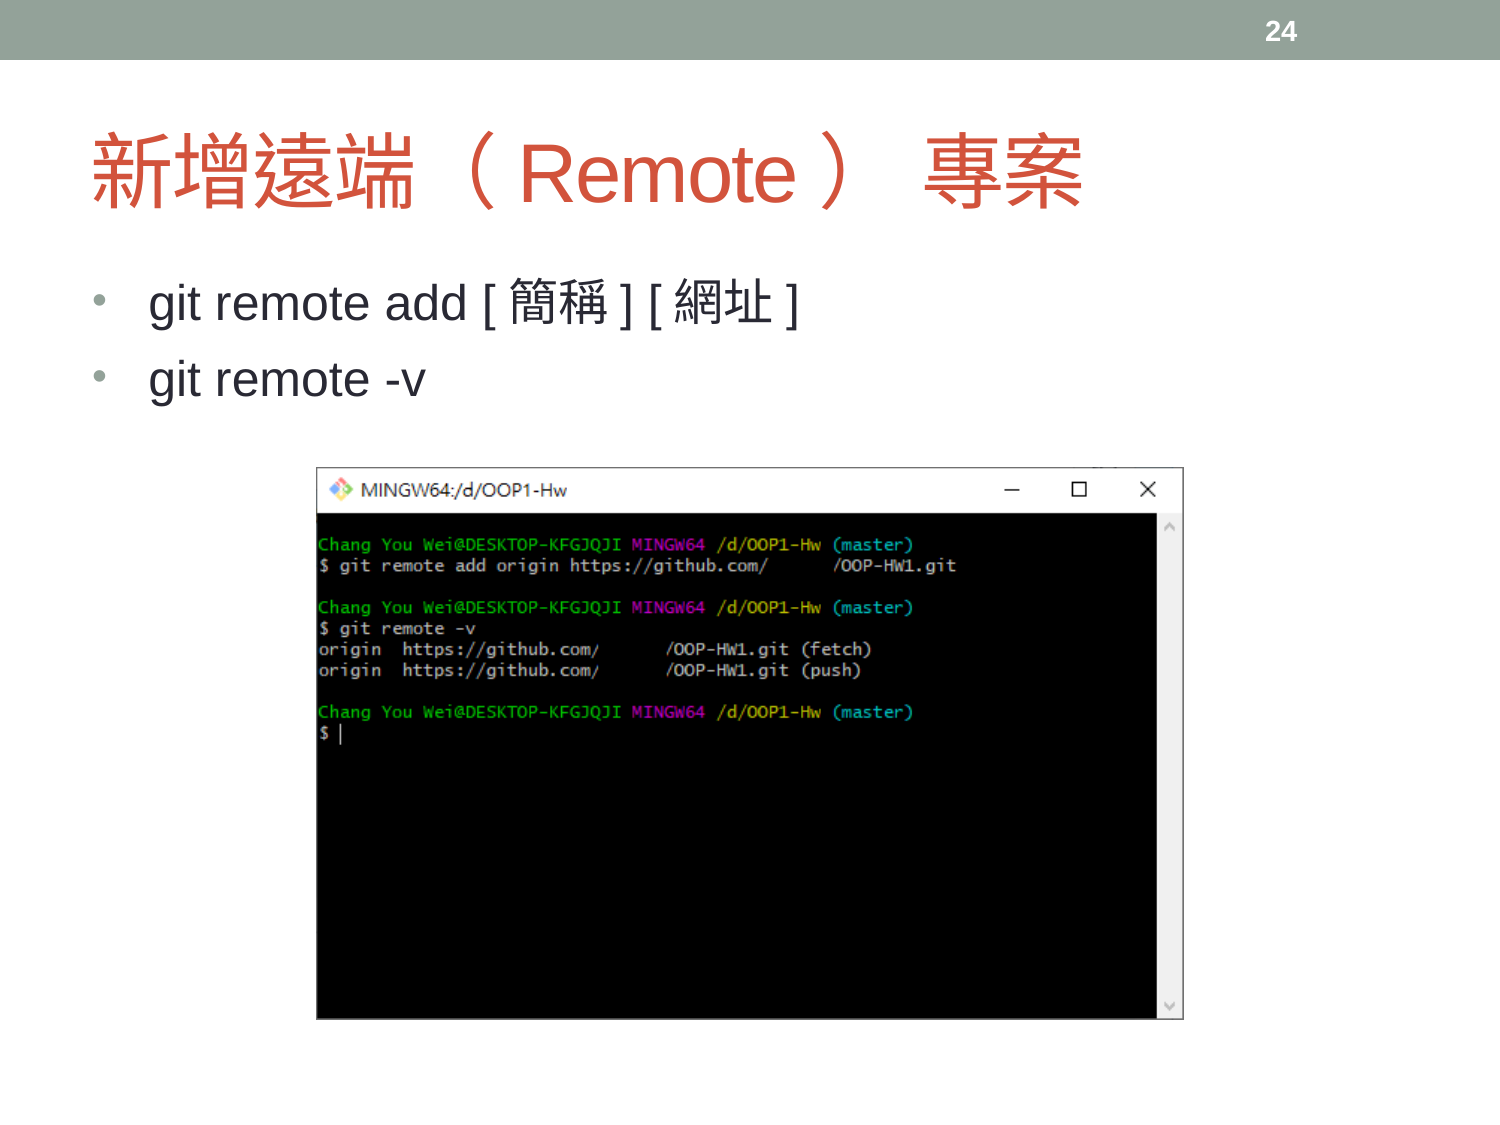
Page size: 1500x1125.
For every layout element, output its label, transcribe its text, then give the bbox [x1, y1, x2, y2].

picture [316, 467, 1184, 1020]
slide_number 24 [1250, 3, 1425, 57]
title 新增遠端（Remote） 專案 [75, 87, 1425, 250]
list git remote add [簡稱] [網址] git remote -v [75, 262, 1425, 1063]
